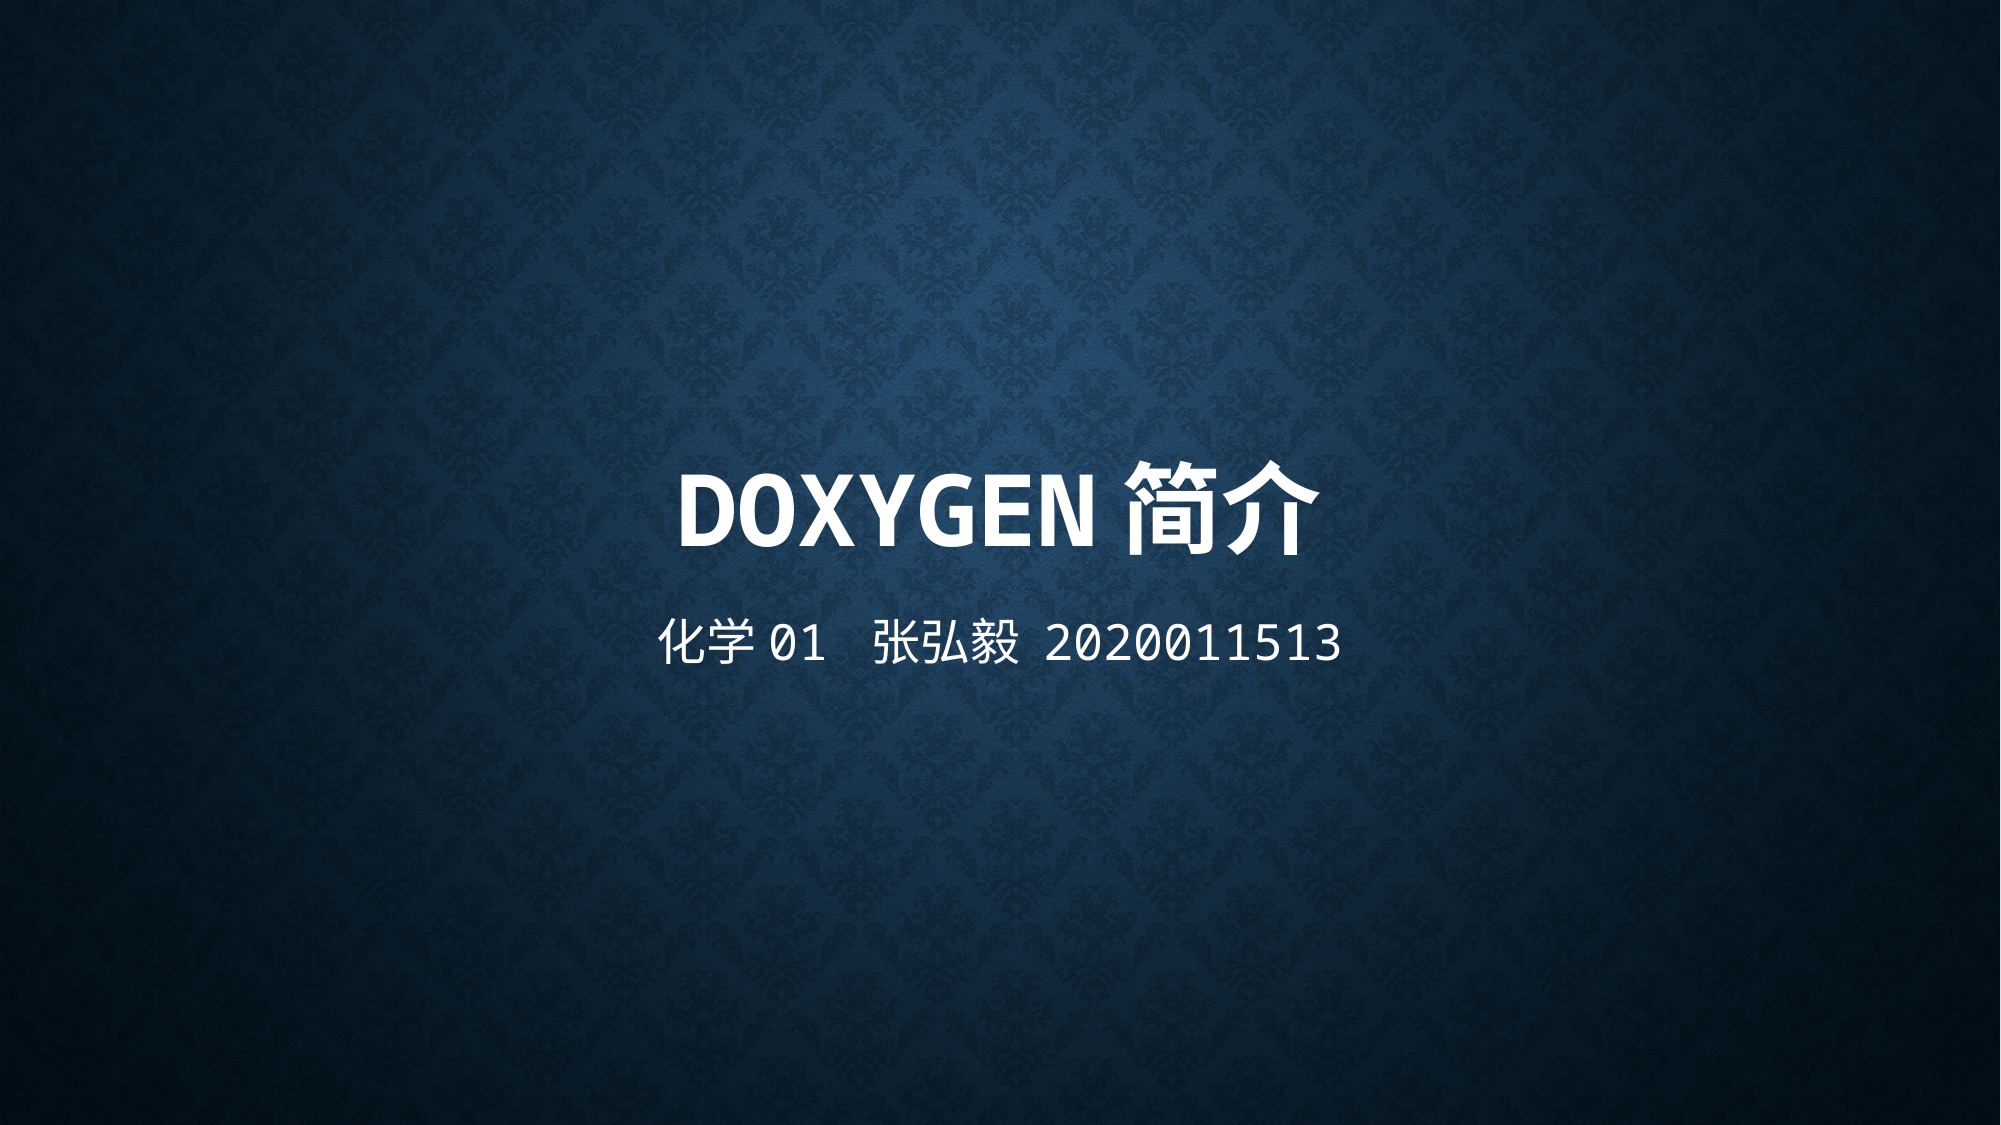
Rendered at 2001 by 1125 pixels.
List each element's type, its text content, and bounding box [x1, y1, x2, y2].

title Doxygen简介 [261, 184, 1739, 576]
subtitle 化学01 张弘毅 2020011513 [261, 590, 1739, 863]
